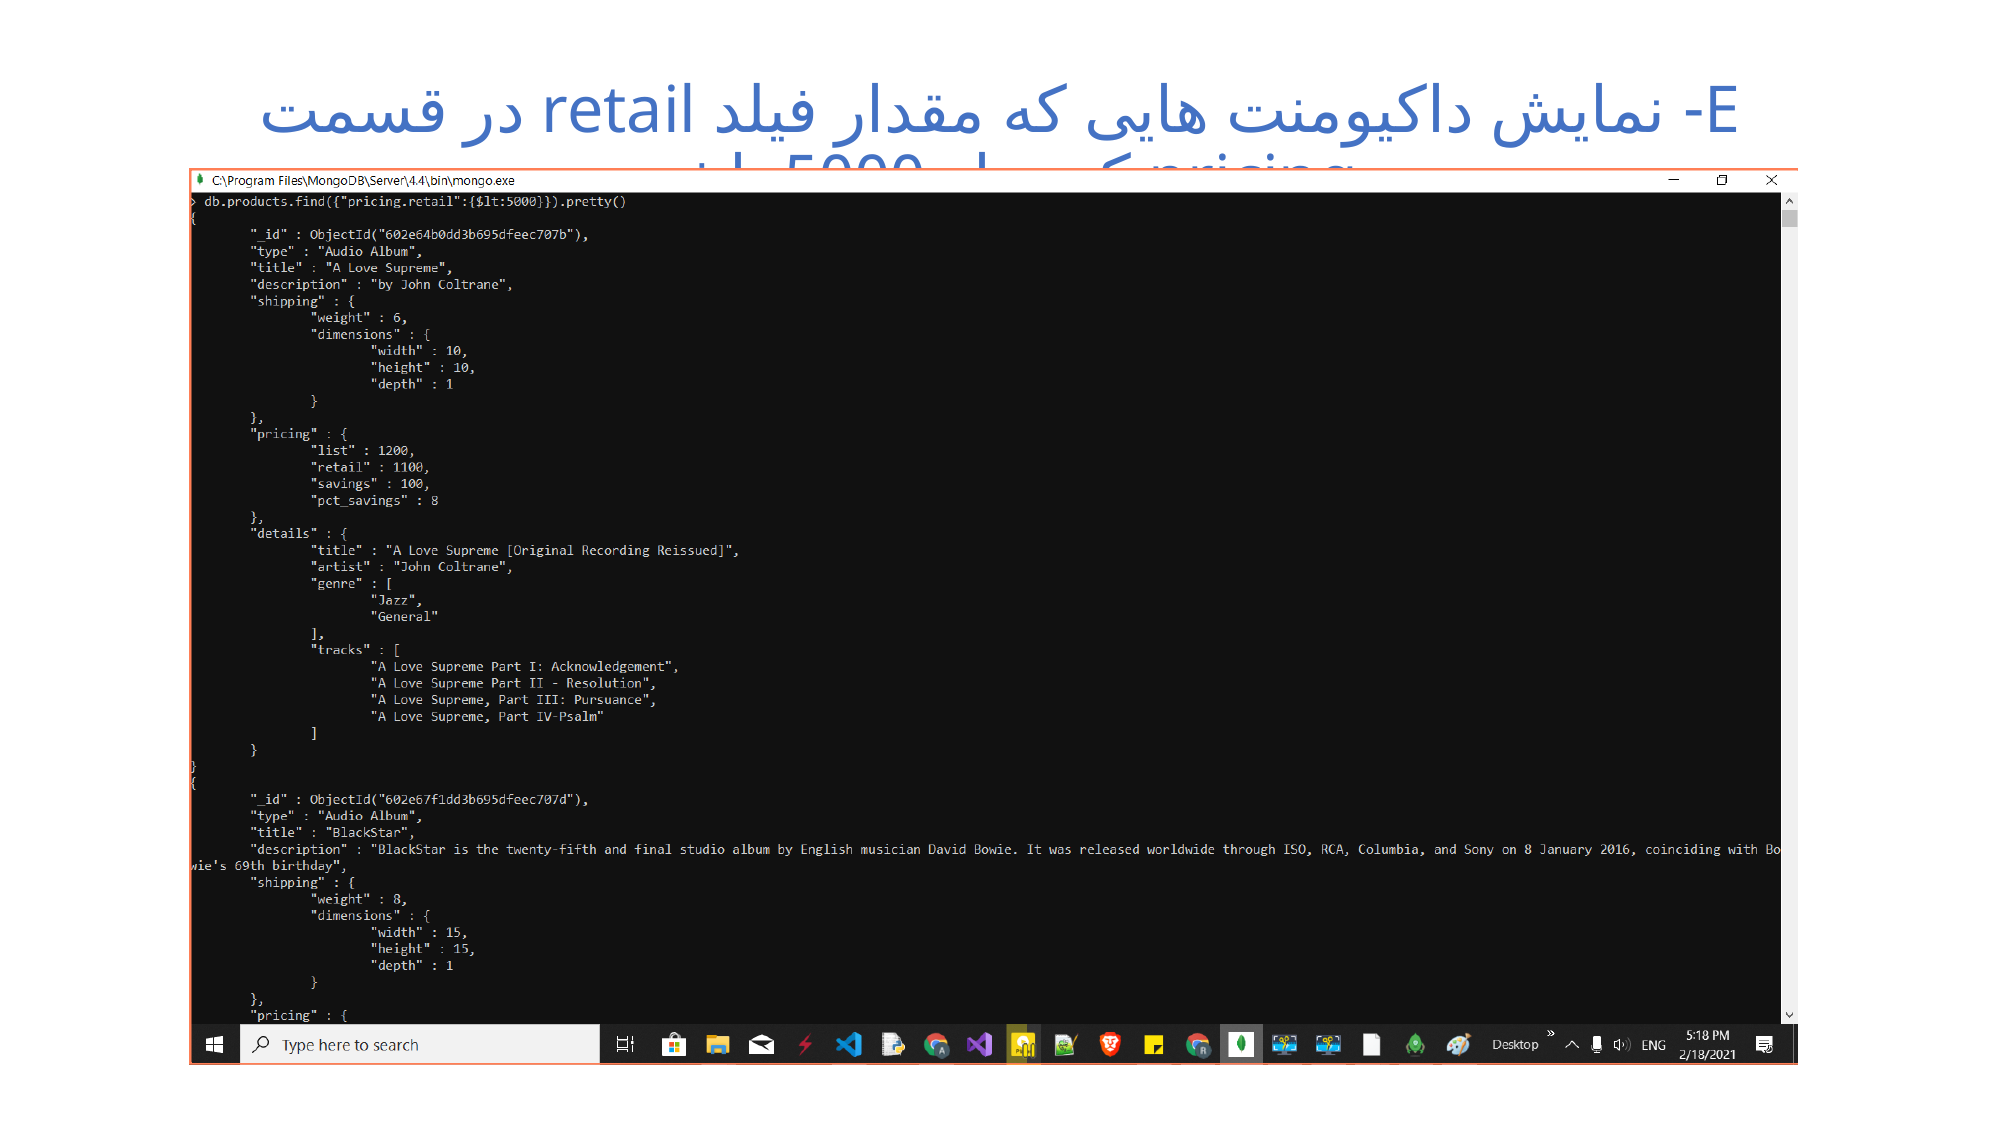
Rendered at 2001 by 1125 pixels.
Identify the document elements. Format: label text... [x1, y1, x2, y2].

title E- نمایش داکیومنت هایی که مقدار فیلد retail در قسمت pricing کمتر از 5000 باشد [137, 59, 1863, 278]
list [189, 168, 1798, 1065]
